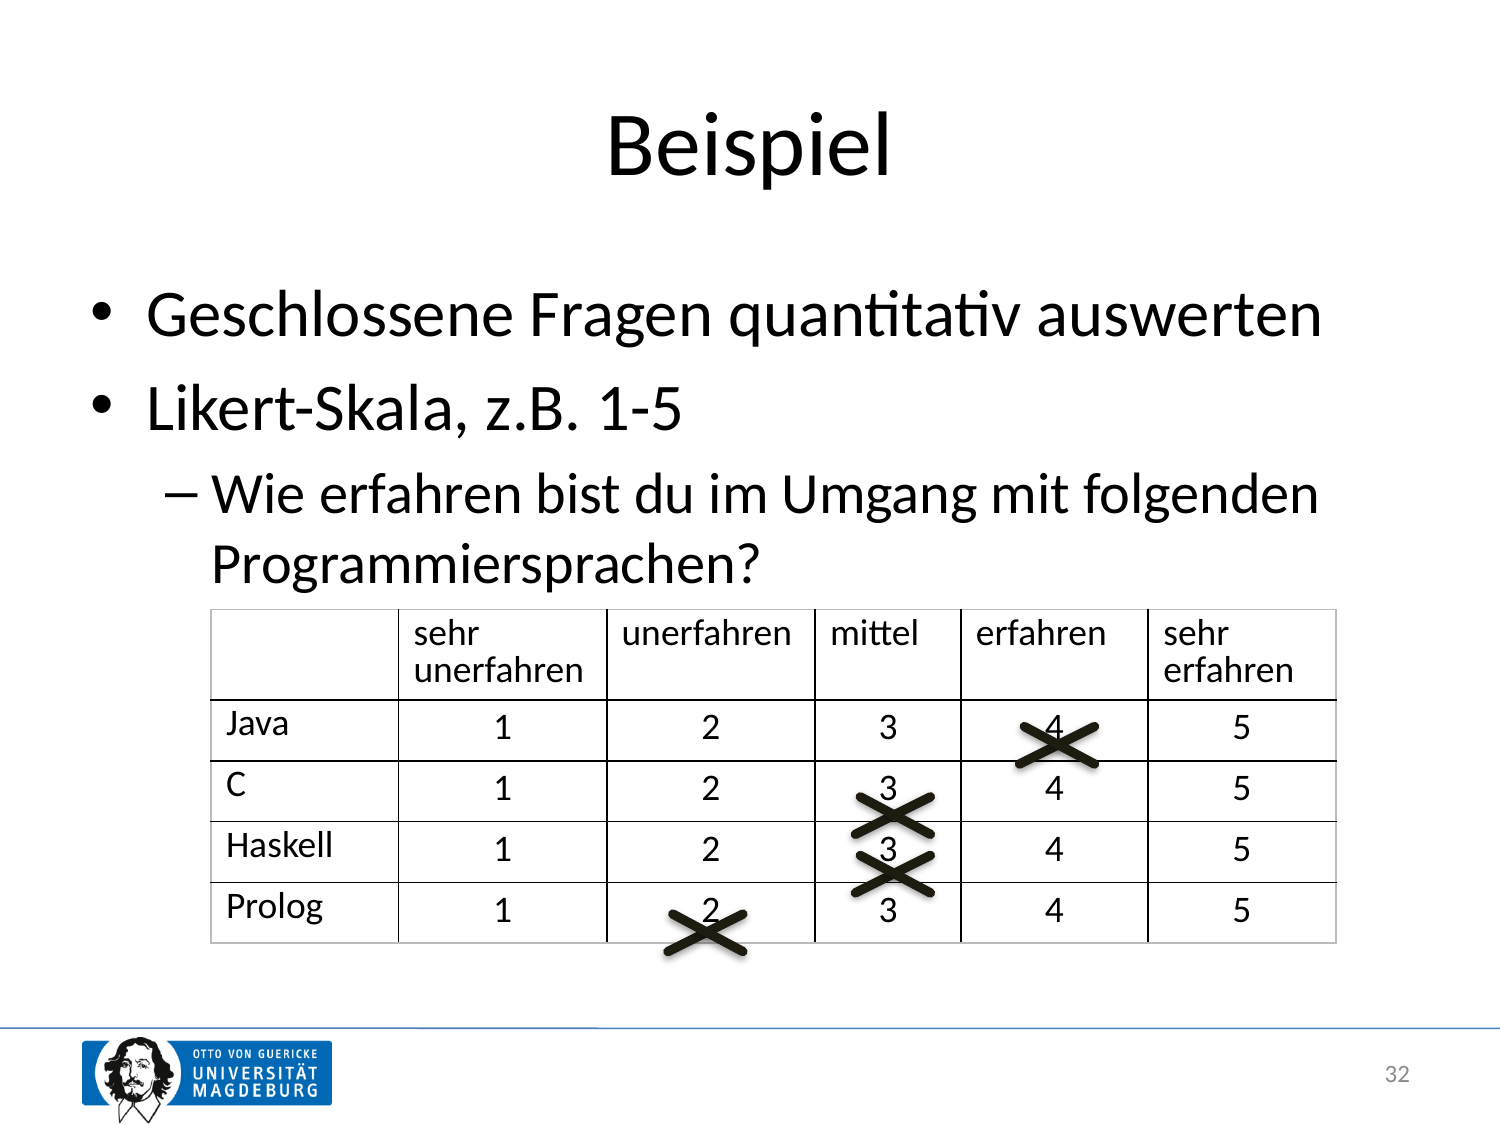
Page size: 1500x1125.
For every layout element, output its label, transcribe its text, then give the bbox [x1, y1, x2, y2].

table_cell 4 [962, 762, 1147, 821]
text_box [855, 855, 931, 894]
table_cell 1 [399, 883, 606, 942]
table_cell 5 [1149, 822, 1335, 882]
table_cell 5 [1149, 883, 1335, 942]
table_cell 1 [399, 701, 606, 760]
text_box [1019, 726, 1095, 765]
table_cell 1 [399, 762, 606, 821]
table_cell 2 [608, 701, 814, 760]
table_cell 1 [399, 822, 606, 882]
table_header mittel [816, 610, 960, 699]
table_cell 2 [608, 883, 814, 942]
table_header sehr unerfahren [399, 610, 606, 699]
table_cell 2 [608, 762, 814, 821]
table_header [212, 610, 398, 699]
table_cell 5 [1149, 701, 1335, 760]
list Geschlossene Fragen quantitativ auswerten Likert-Skala, z.B. 1-5 Wie erfahren bist du im Umgang mit folgenden Programmiersprachen? [75, 262, 1425, 1005]
slide_number 32 [1289, 1042, 1425, 1103]
table_cell 4 [962, 883, 1147, 942]
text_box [667, 913, 744, 952]
table_cell 2 [608, 822, 814, 882]
table_header erfahren [962, 610, 1147, 699]
table_header sehr erfahren [1149, 610, 1335, 699]
table_cell Haskell [212, 822, 398, 882]
table_cell 3 [816, 762, 960, 821]
table_cell 3 [816, 701, 960, 760]
table_header unerfahren [608, 610, 814, 699]
table_cell 3 [816, 883, 960, 942]
title Beispiel [75, 45, 1425, 233]
table_cell Prolog [212, 883, 398, 942]
table_cell 5 [1149, 762, 1335, 821]
table_cell C [212, 762, 398, 821]
table_cell 4 [962, 701, 1147, 760]
table_cell Java [212, 701, 398, 760]
picture [82, 1037, 340, 1125]
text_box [855, 796, 931, 835]
table_cell 4 [962, 822, 1147, 882]
table_cell 3 [816, 822, 960, 882]
